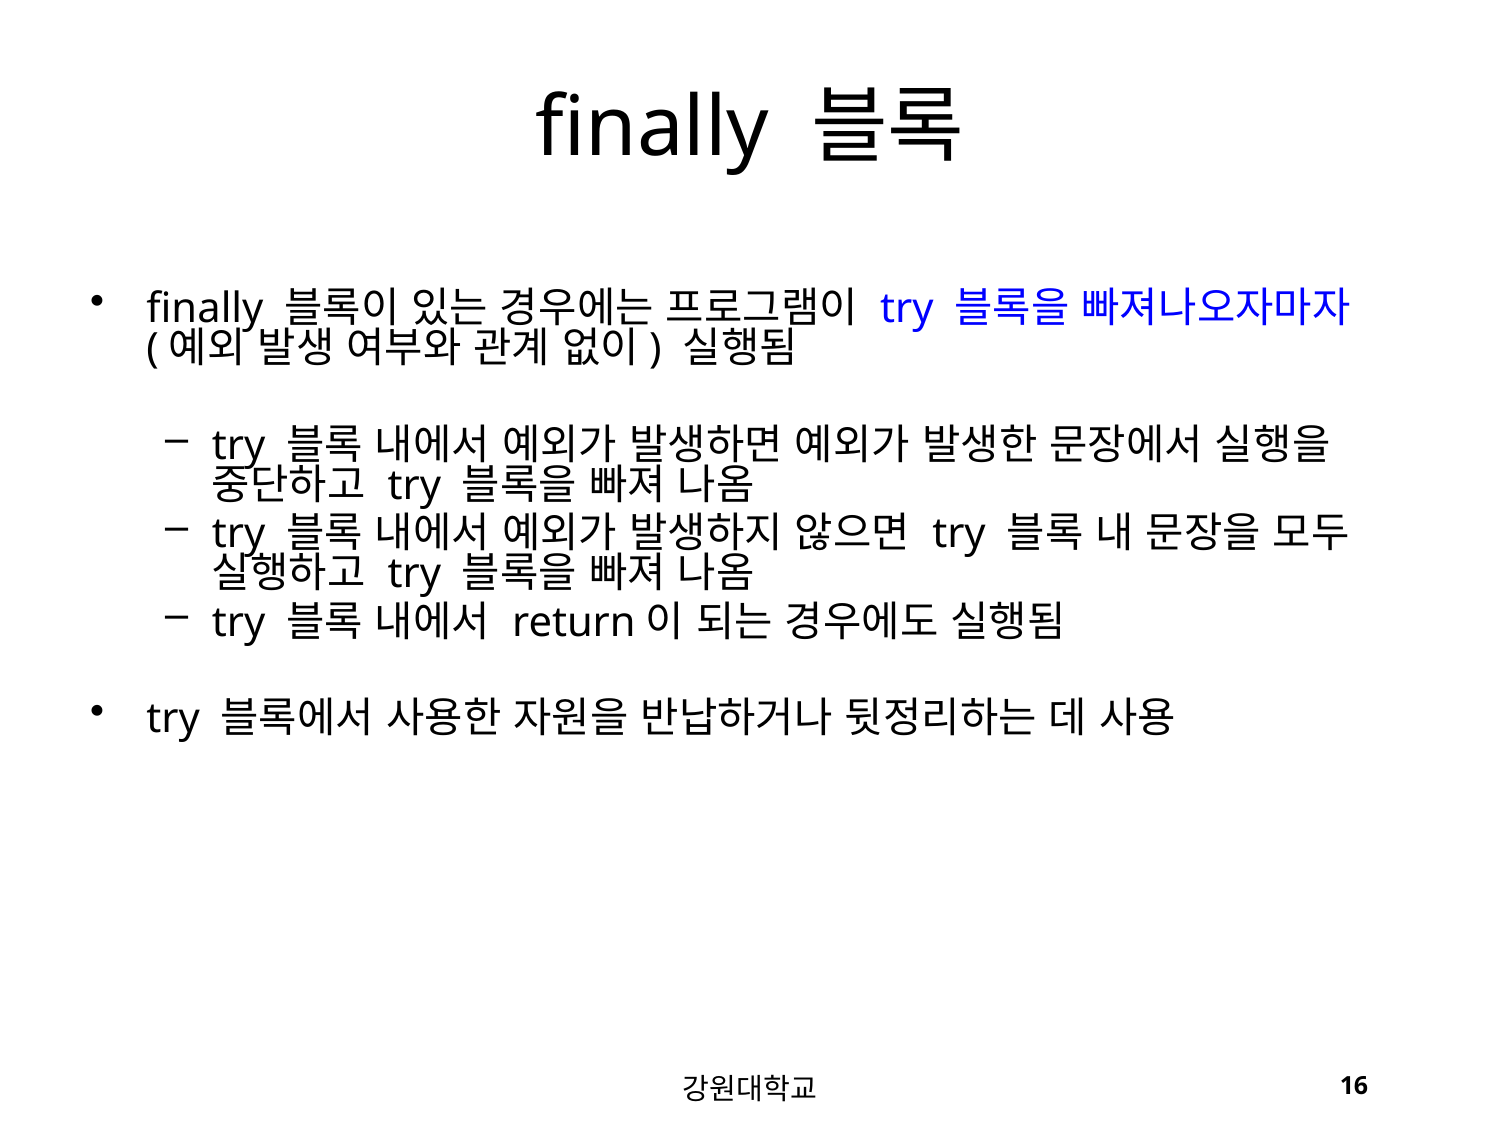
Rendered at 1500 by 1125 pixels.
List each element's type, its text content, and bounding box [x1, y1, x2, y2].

list finally 블록이 있는 경우에는 프로그램이 try 블록을 빠져나오자마자 (예외 발생 여부와 관계 없이) 실행됨 try 블록 내에서 예외가 발생하면 예외가 발생한 문장에서 실행을 중단하고 try 블록을 빠져 나옴 try 블록 내에서 예외가 발생하지 않으면 try 블록 내 문장을 모두 실행하고 try 블록을 빠져 나옴 try 블록 내에서 return이 되는 경우에도 실행됨 try 블록에서 사용한 자원을 반납하거나 뒷정리하는 데 사용 [74, 224, 1426, 1006]
footer 강원대학교 [512, 1062, 988, 1103]
title finally 블록 [74, 44, 1426, 201]
